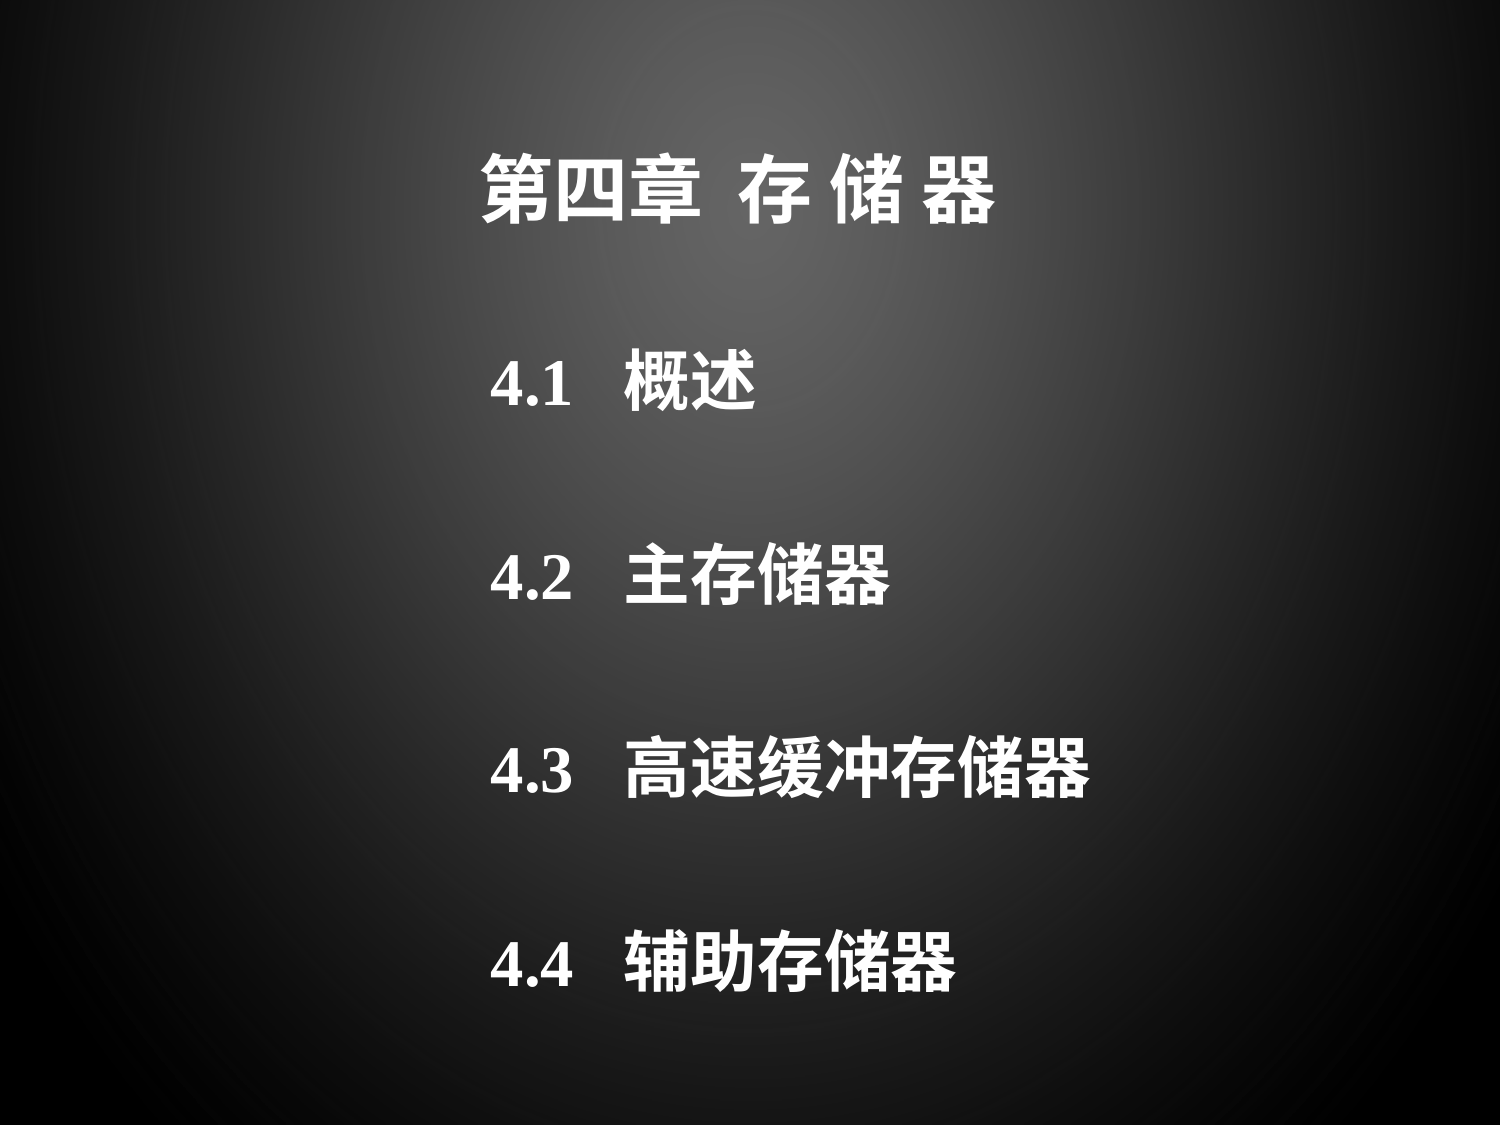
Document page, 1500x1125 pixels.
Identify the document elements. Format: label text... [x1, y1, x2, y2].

text_box 4.3 高速缓冲存储器 [475, 718, 1403, 814]
text_box 4.4 辅助存储器 [475, 912, 1201, 1007]
picture [0, 0, 1500, 1125]
text_box 4.1 概述 [475, 331, 899, 427]
title 第四章 存 储 器 [99, 99, 1375, 288]
text_box 4.2 主存储器 [475, 525, 1100, 620]
